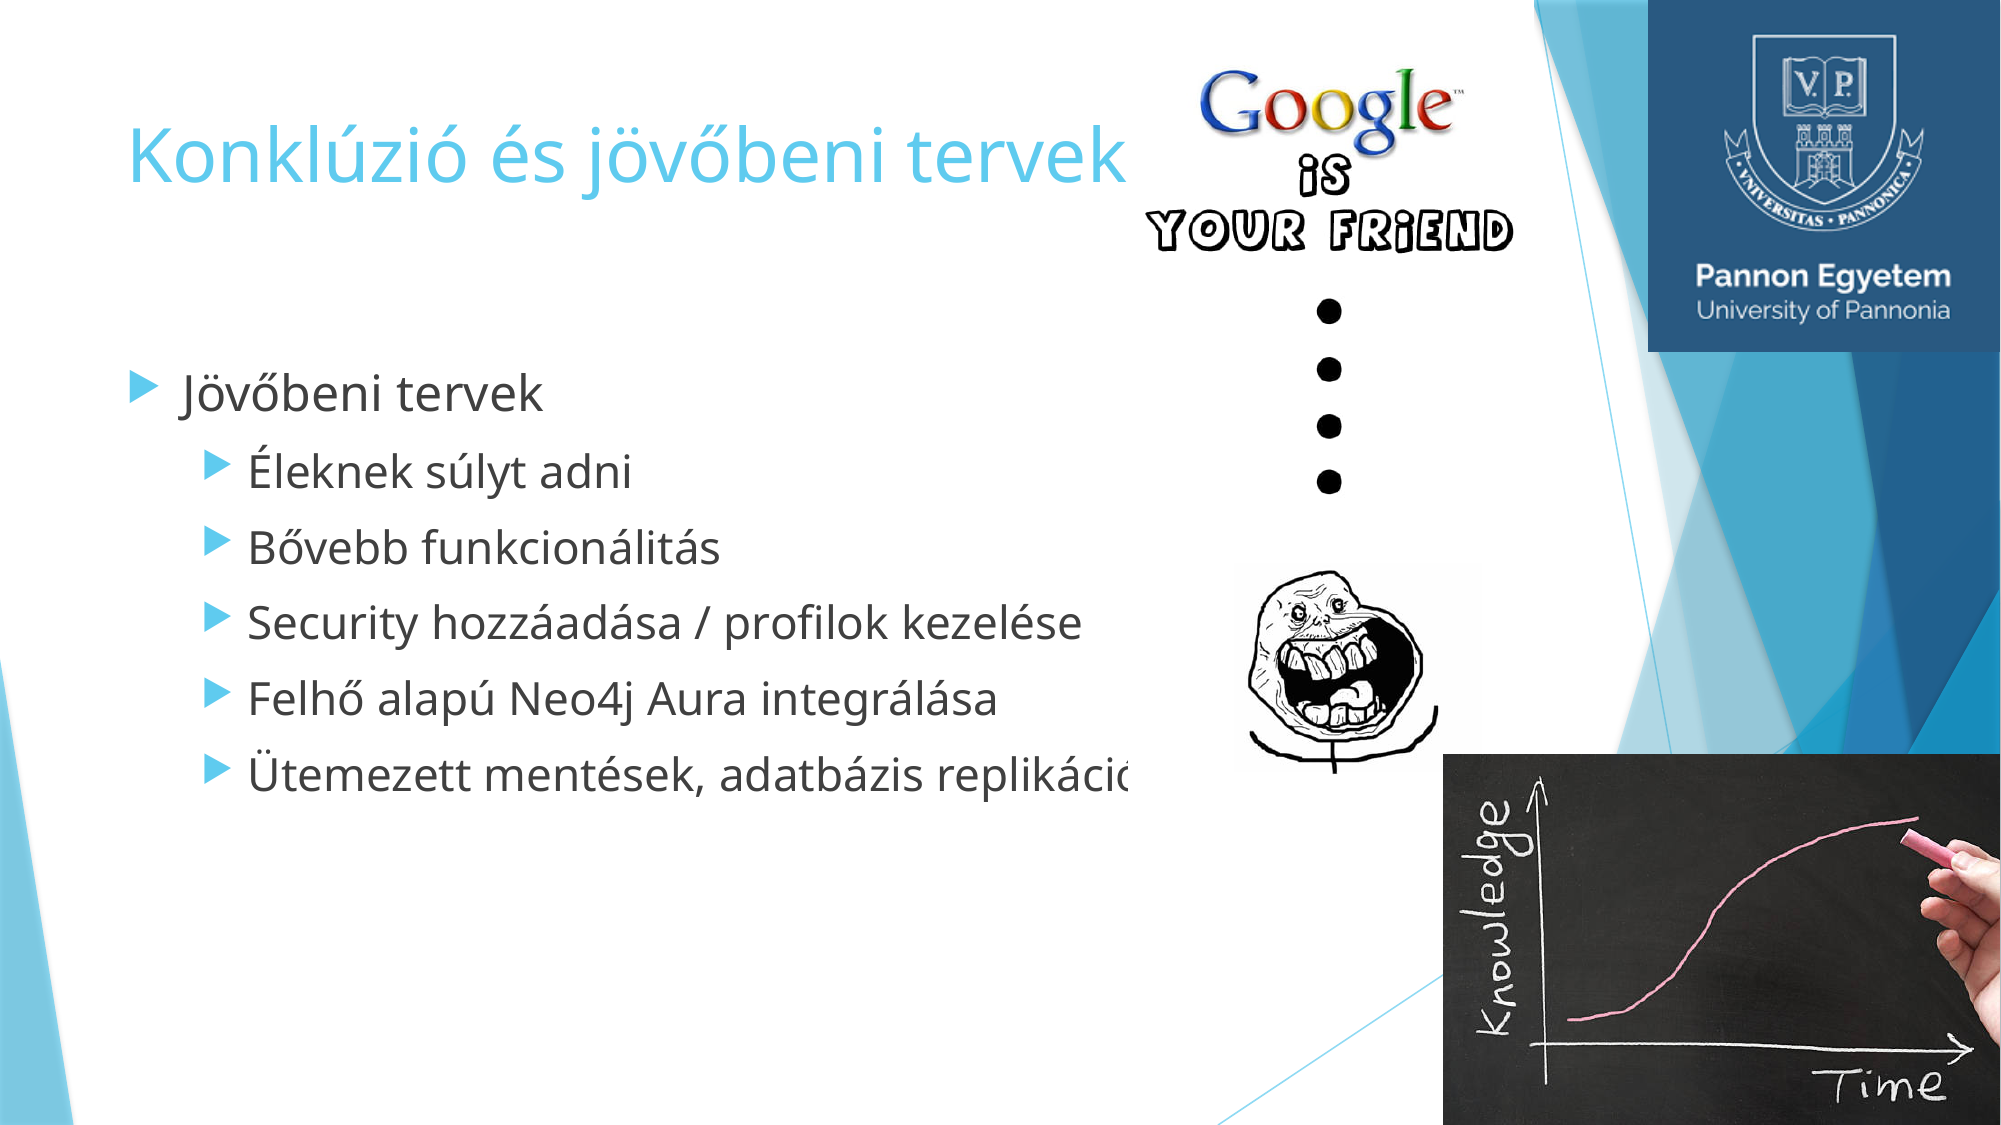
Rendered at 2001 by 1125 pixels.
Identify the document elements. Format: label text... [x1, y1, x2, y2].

title Konklúzió és jövőbeni tervek [111, 99, 1122, 317]
picture [1127, 0, 2000, 1125]
picture [1647, 0, 2000, 353]
list Jövőbeni tervek Éleknek súlyt adni Bővebb funkcionálitás Security hozzáadása / profilok kezelése Felhő alapú Neo4j Aura integrálása Ütemezett mentések, adatbázis replikáció [111, 354, 1438, 992]
